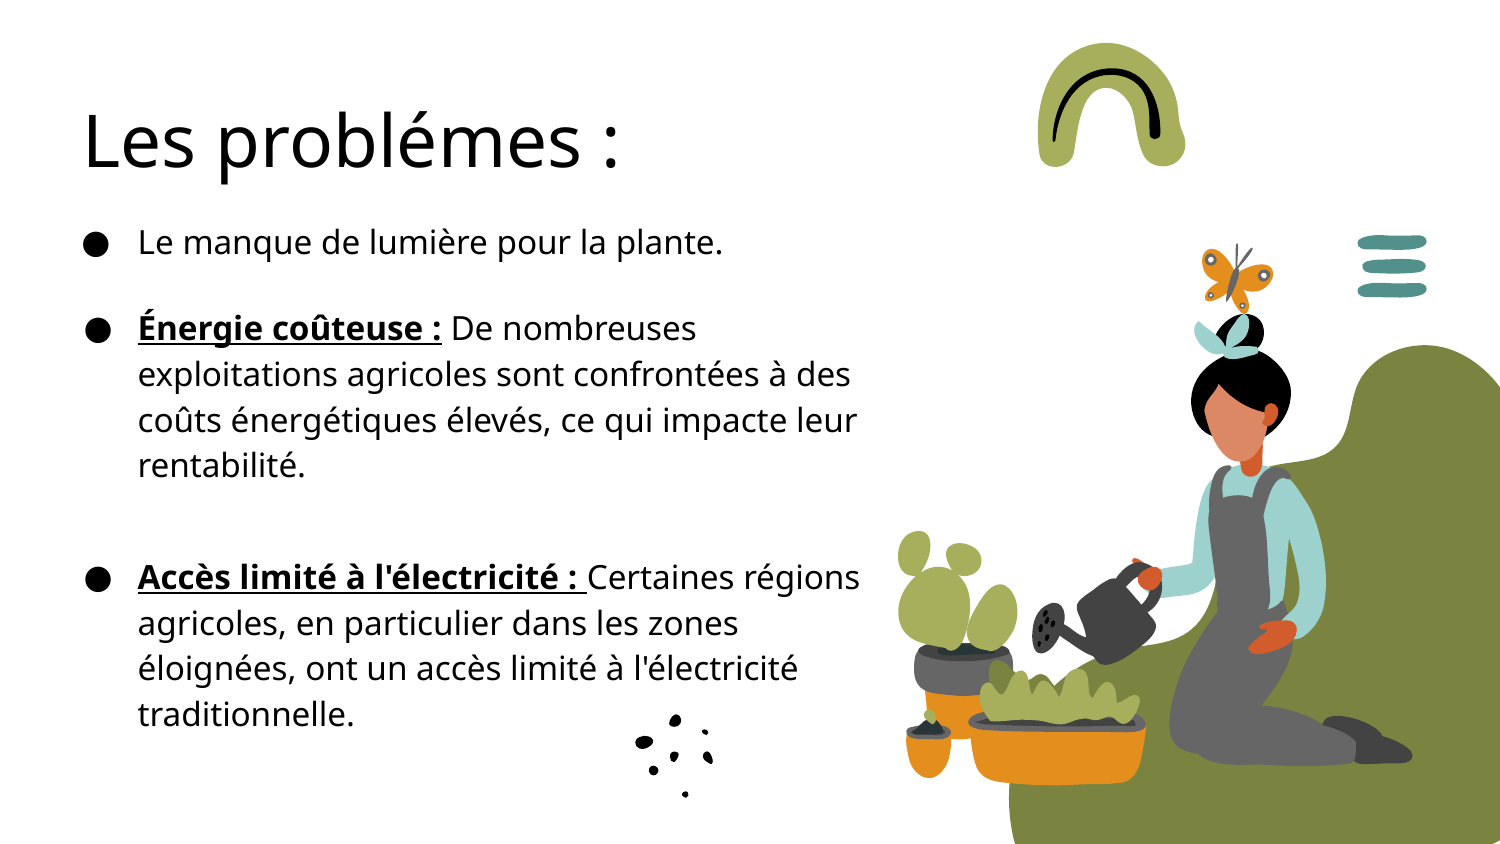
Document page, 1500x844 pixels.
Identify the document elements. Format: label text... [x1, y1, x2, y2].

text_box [1199, 242, 1277, 312]
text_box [896, 313, 1418, 786]
subtitle Le manque de lumière pour la plante. Énergie coûteuse : De nombreuses exploitations agricoles sont confrontées à des coûts énergétiques élevés, ce qui impacte leur rentabilité. Accès limité à l'électricité : Certaines régions agricoles, en particulier dans les zones éloignées, ont un accès limité à l'électricité traditionnelle. [47, 206, 903, 844]
title Les problémes : [67, 80, 650, 174]
